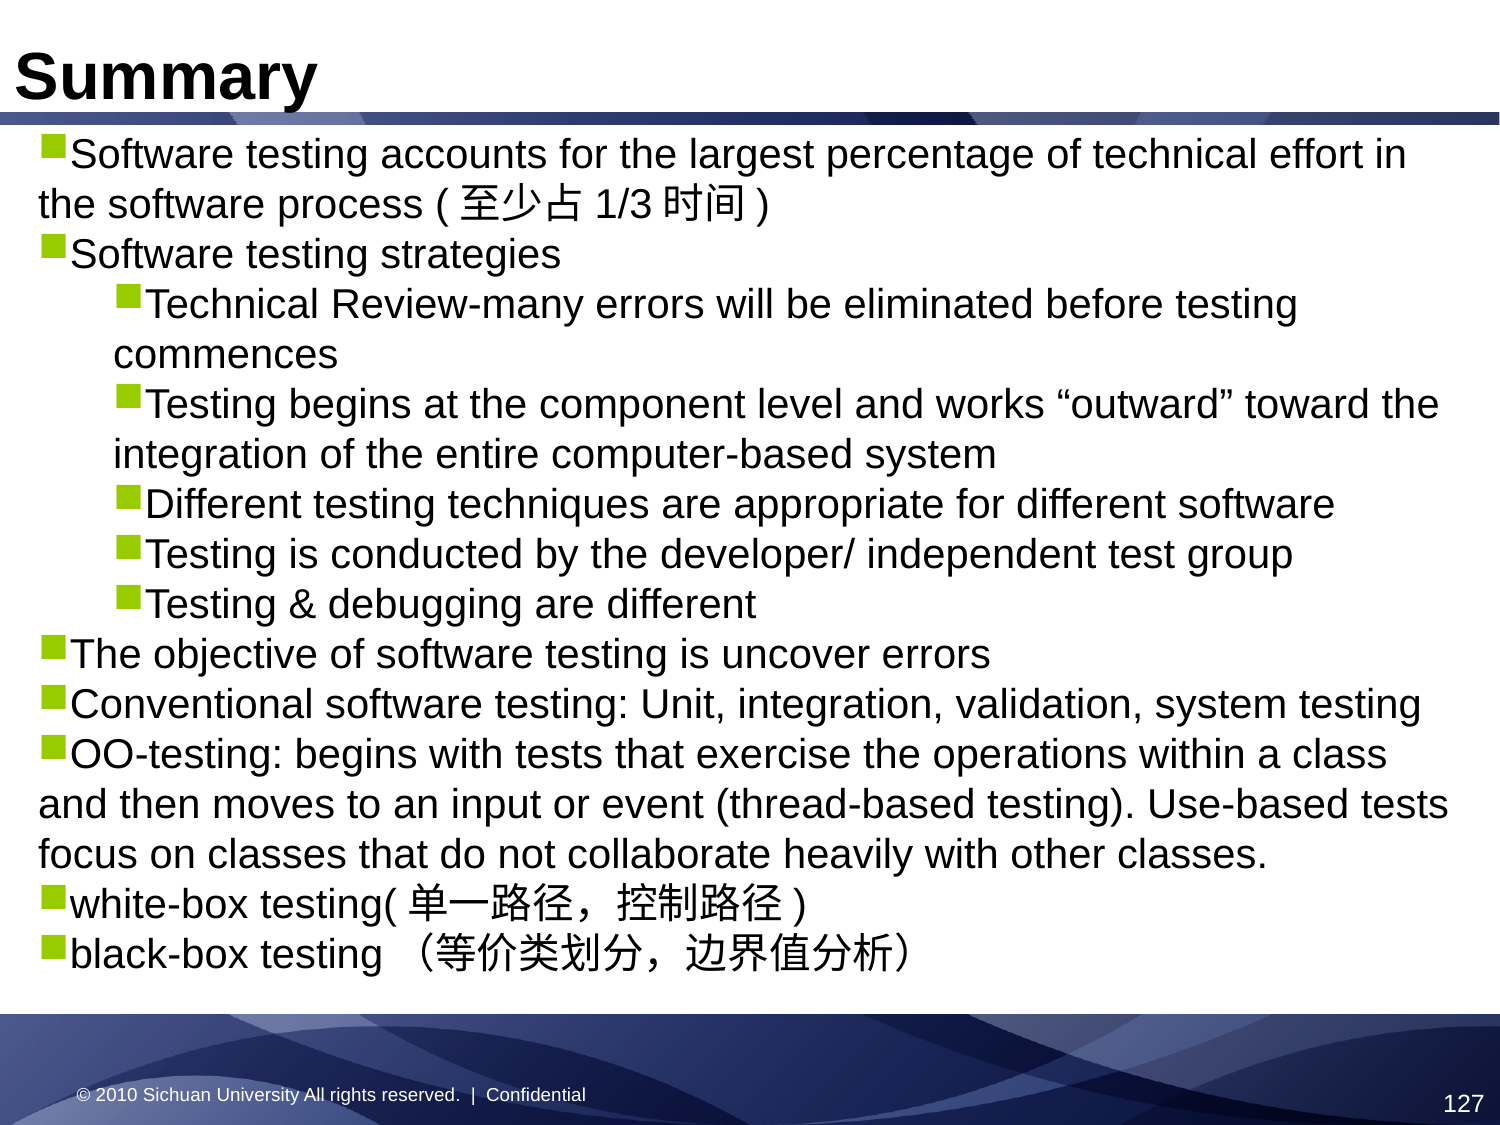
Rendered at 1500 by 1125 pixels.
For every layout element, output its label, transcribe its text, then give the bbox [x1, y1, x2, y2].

text_box Software testing accounts for the largest percentage of technical effort in the software process (至少占1/3时间) Software testing strategies Technical Review-many errors will be eliminated before testing commences Testing begins at the component level and works “outward” toward the integration of the entire computer-based system Different testing techniques are appropriate for different software Testing is conducted by the developer/ independent test group Testing & debugging are different The objective of software testing is uncover errors Conventional software testing: Unit, integration, validation, system testing OO-testing: begins with tests that exercise the operations within a class and then moves to an input or event (thread-based testing). Use-based tests focus on classes that do not collaborate heavily with other classes. white-box testing(单一路径，控制路径) black-box testing（等价类划分，边界值分析） [23, 119, 1477, 985]
picture [0, 112, 1500, 125]
text_box Summary [0, 30, 384, 115]
text_box [1187, 1087, 1500, 1125]
picture [0, 1014, 1500, 1125]
text_box © 2010 Sichuan University All rights reserved. | Confidential [0, 1062, 663, 1113]
